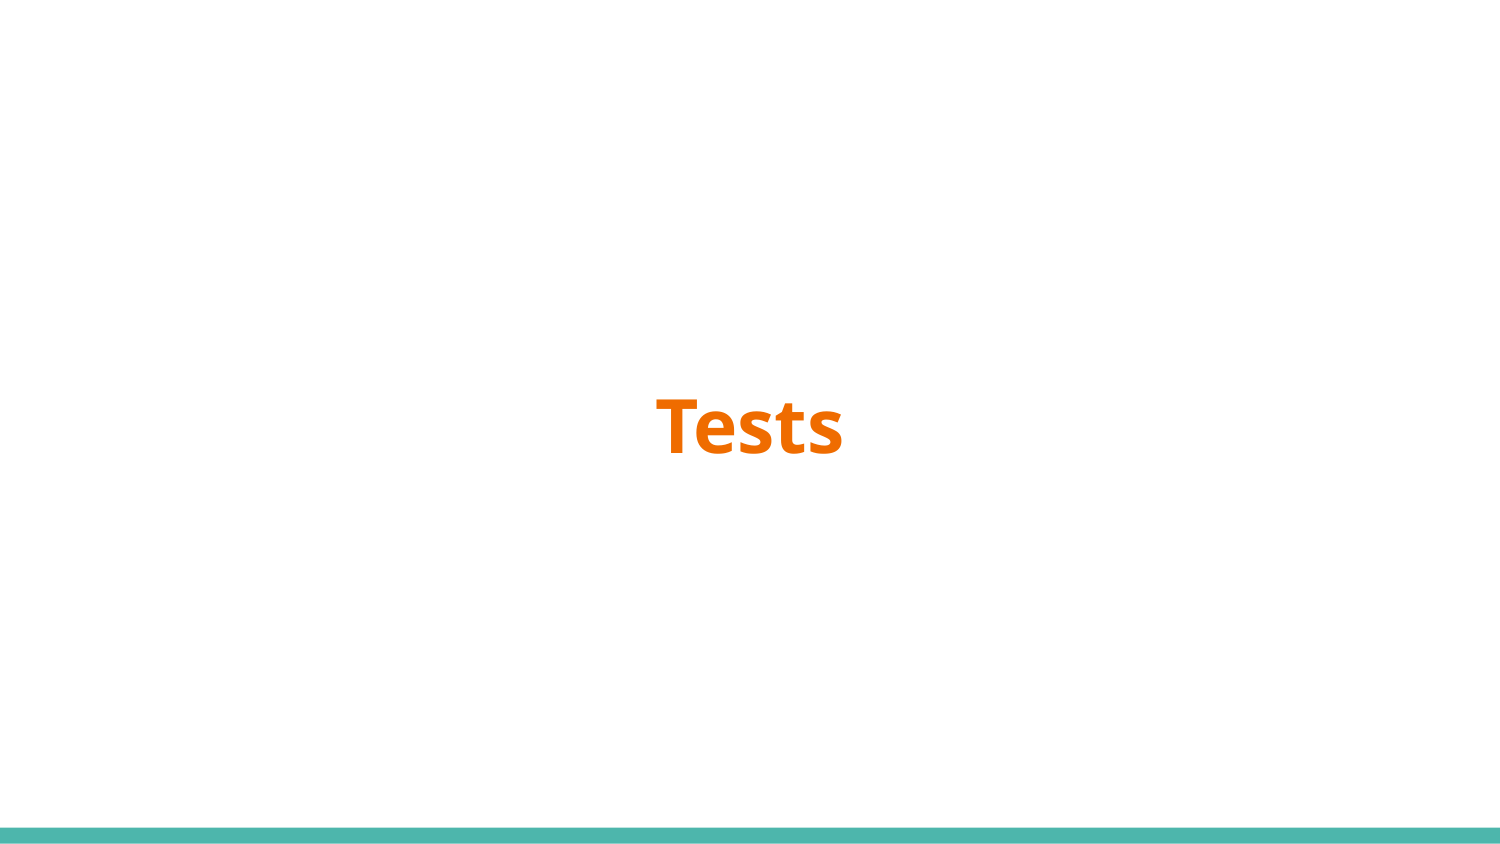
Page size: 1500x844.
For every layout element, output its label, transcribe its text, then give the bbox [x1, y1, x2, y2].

title Tests [51, 363, 1449, 480]
